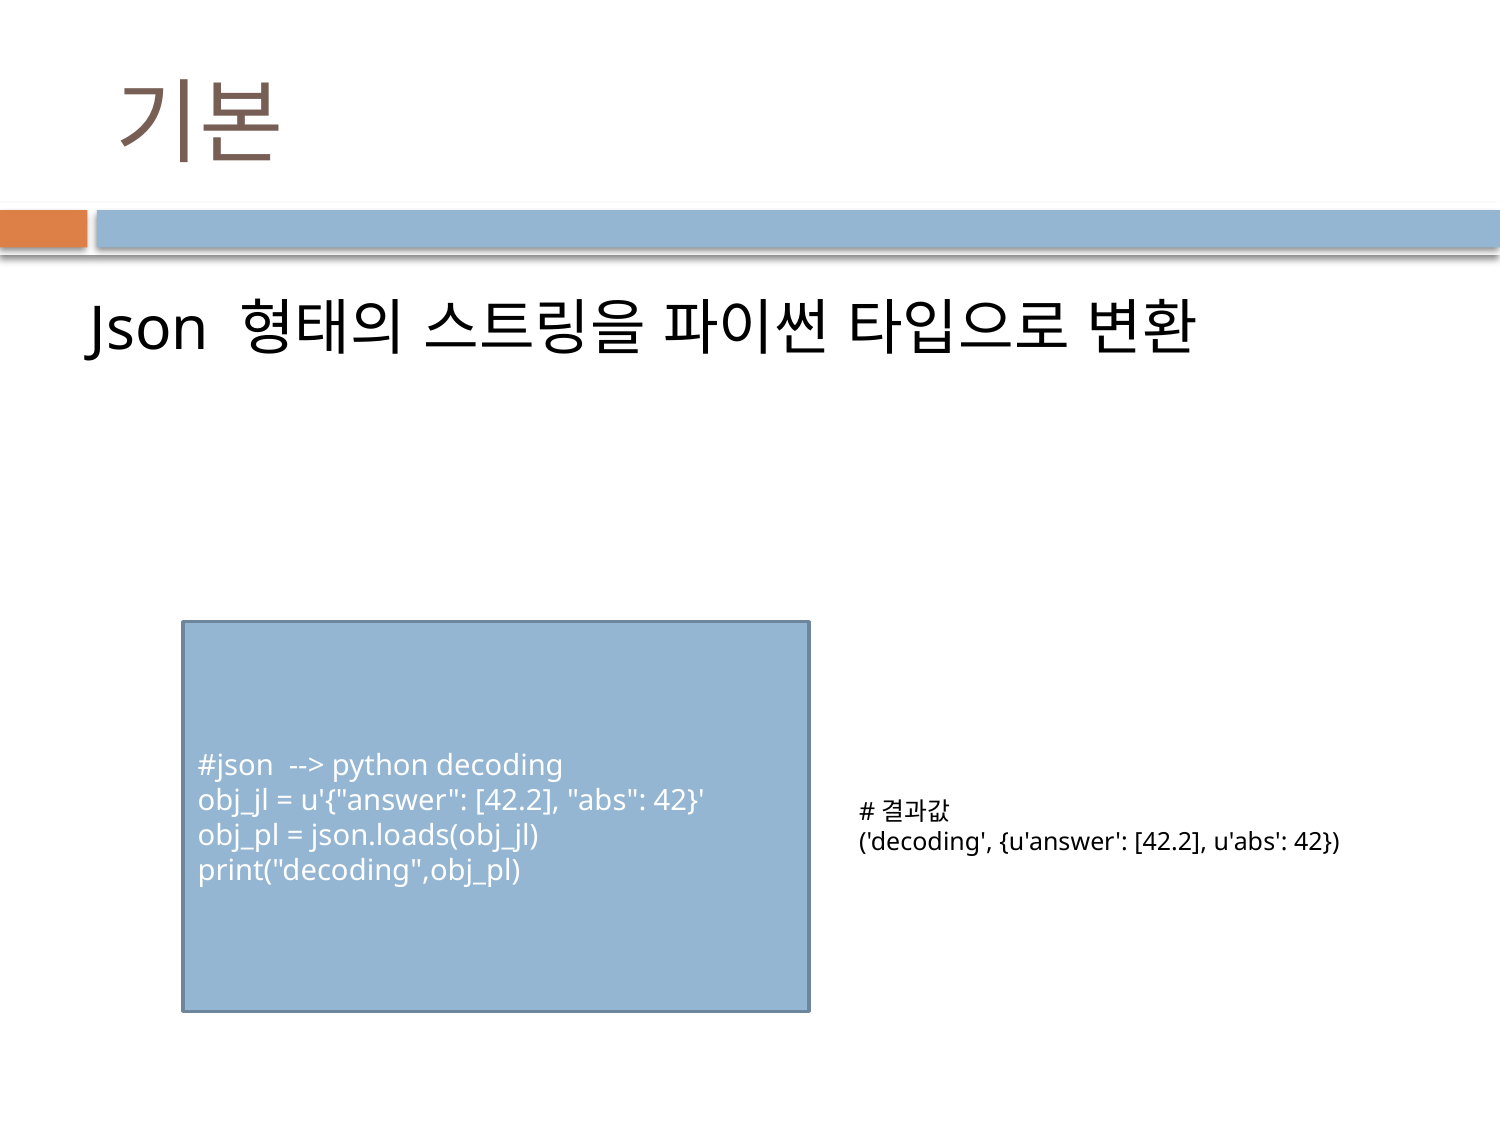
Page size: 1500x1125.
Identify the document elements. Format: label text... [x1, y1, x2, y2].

title 기본 [100, 37, 1438, 200]
list Json 형태의 스트링을 파이썬 타입으로 변환 [75, 267, 1425, 551]
text_box #json --> python decoding obj_jl = u'{"answer": [42.2], "abs": 42}' obj_pl = json.loads(obj_jl) print("decoding",obj_pl) [181, 620, 811, 1013]
text_box #결과값 ('decoding', {u'answer': [42.2], u'abs': 42}) [844, 788, 1388, 908]
